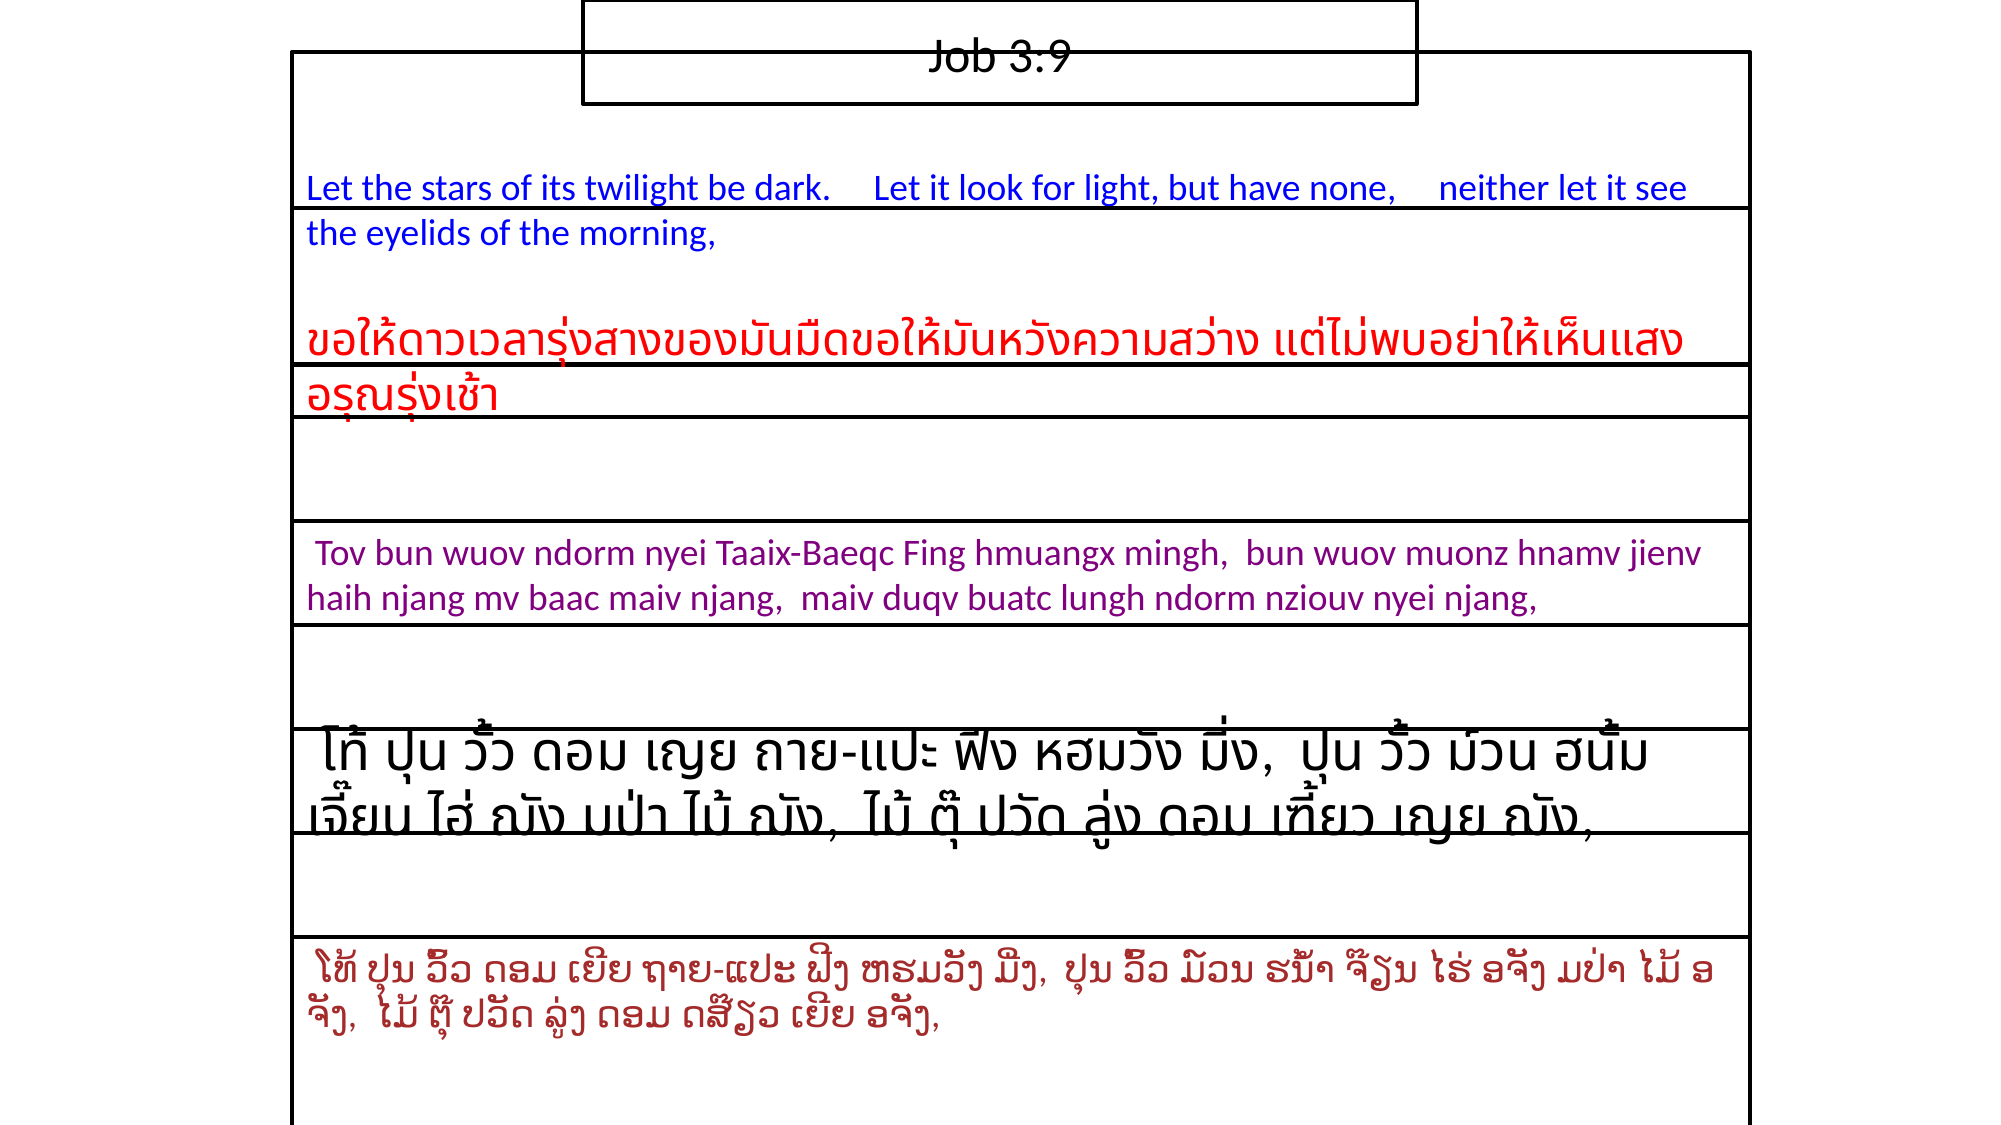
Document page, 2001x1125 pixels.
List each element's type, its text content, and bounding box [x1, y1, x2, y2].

text_box ໂທ້ ປຸນ ວົ້ວ ດອມ ເຍີຍ ຖາຍ-ແປະ ຟີງ ຫຮມວັງ ມີ່ງ, ປຸນ ວົ້ວ ມ໌ວນ ຮນ້ຳ ຈ໊ຽນ ໄຮ່ ອຈັງ ມປ່າ ໄມ້ ອຈັງ, ໄມ້ ຕຸ໊ ປວັດ ລູ່ງ ດອມ ດສ໊ຽວ ເຍີຍ ອຈັງ, [290, 831, 1752, 1125]
text_box Tov bun wuov ndorm nyei Taaix-Baeqc Fing hmuangx mingh, bun wuov muonz hnamv jienv haih njang mv baac maiv njang, maiv duqv buatc lungh ndorm nziouv nyei njang, [290, 415, 1752, 623]
text_box Job 3:9 [581, 0, 1419, 50]
text_box Let the stars of its twilight be dark. Let it look for light, but have none, neither let it see the eyelids of the morning, [290, 50, 1752, 206]
text_box โท้ ปุน วั้ว ดอม เญย ถาย-แปะ ฟีง หฮมวัง มี่ง, ปุน วั้ว ม์วน ฮนั้ม เจี๊ยน ไฮ่ ฌัง มป่า ไม้ ฌัง, ไม้ ตุ๊ ปวัด ลู่ง ดอม เฑี้ยว เญย ฌัง, [290, 623, 1752, 831]
text_box ขอ​ให้​ดาว​เวลา​รุ่ง​สาง​ของ​มัน​มืดขอ​ให้​มัน​หวัง​ความ​สว่าง แต่​ไม่​พบอย่า​ให้​เห็น​แสง​อรุณ​รุ่ง​เช้า [290, 206, 1752, 415]
